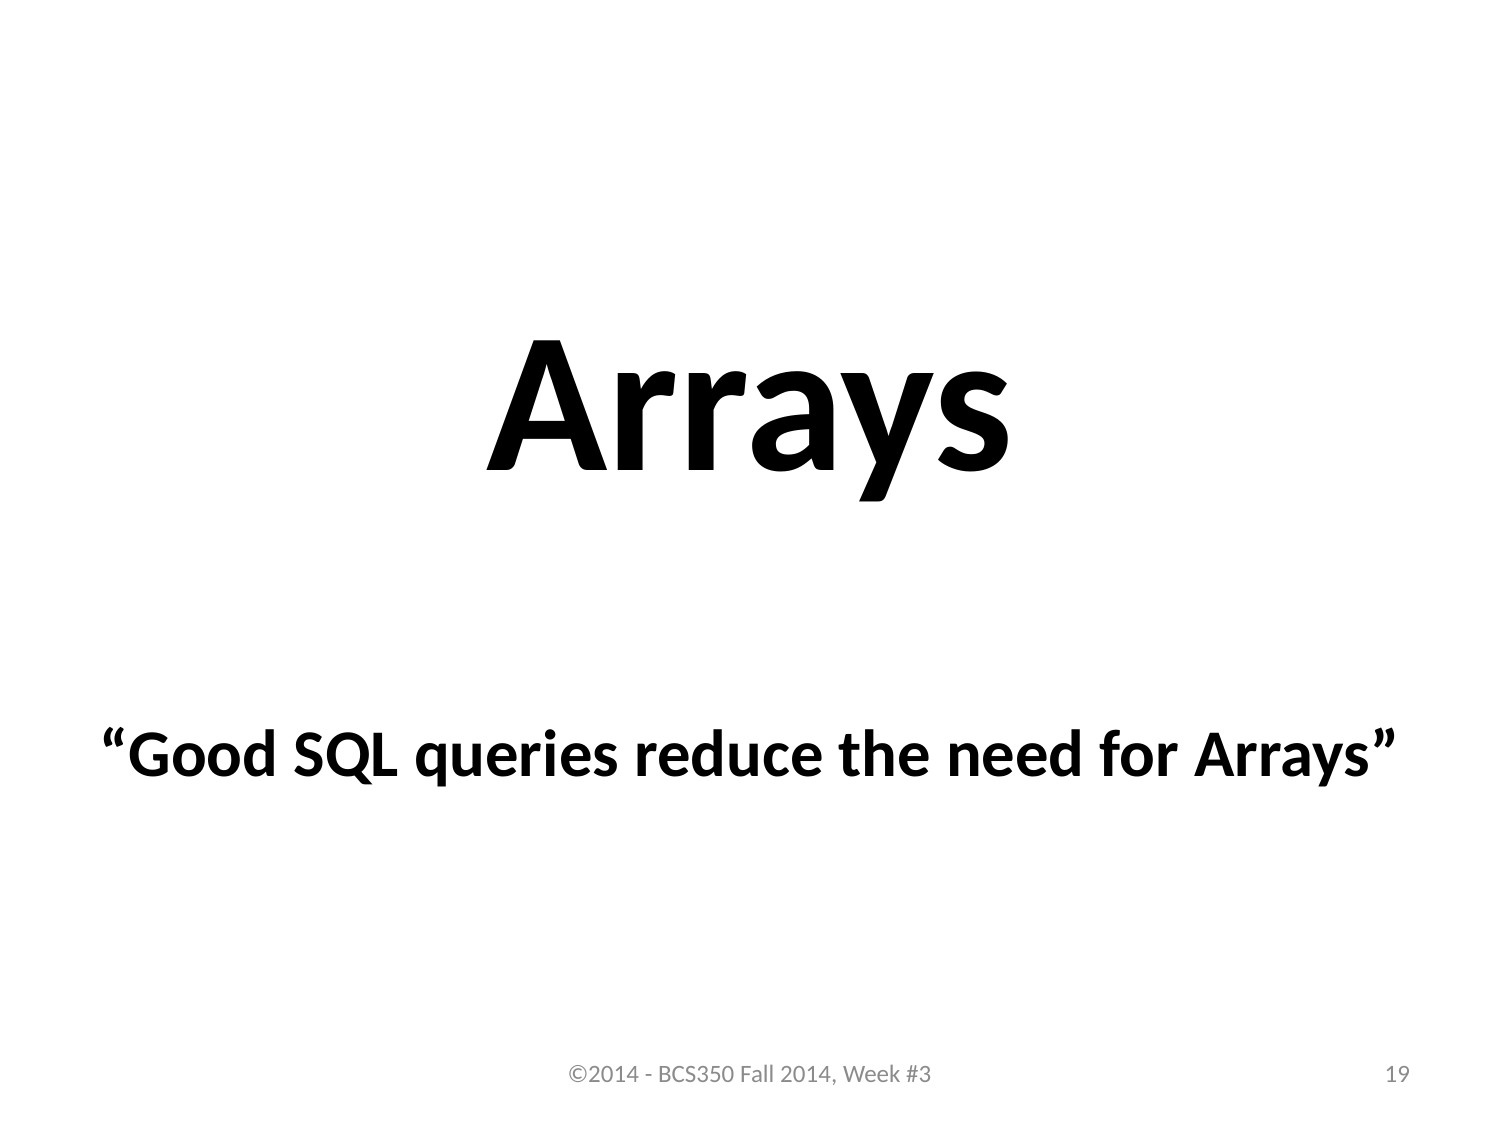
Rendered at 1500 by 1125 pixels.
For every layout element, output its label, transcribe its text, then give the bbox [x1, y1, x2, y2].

list Arrays “Good SQL queries reduce the need for Arrays” [75, 262, 1425, 1005]
footer ©2014 - BCS350 Fall 2014, Week #3 [512, 1042, 988, 1103]
slide_number 19 [1074, 1042, 1425, 1103]
